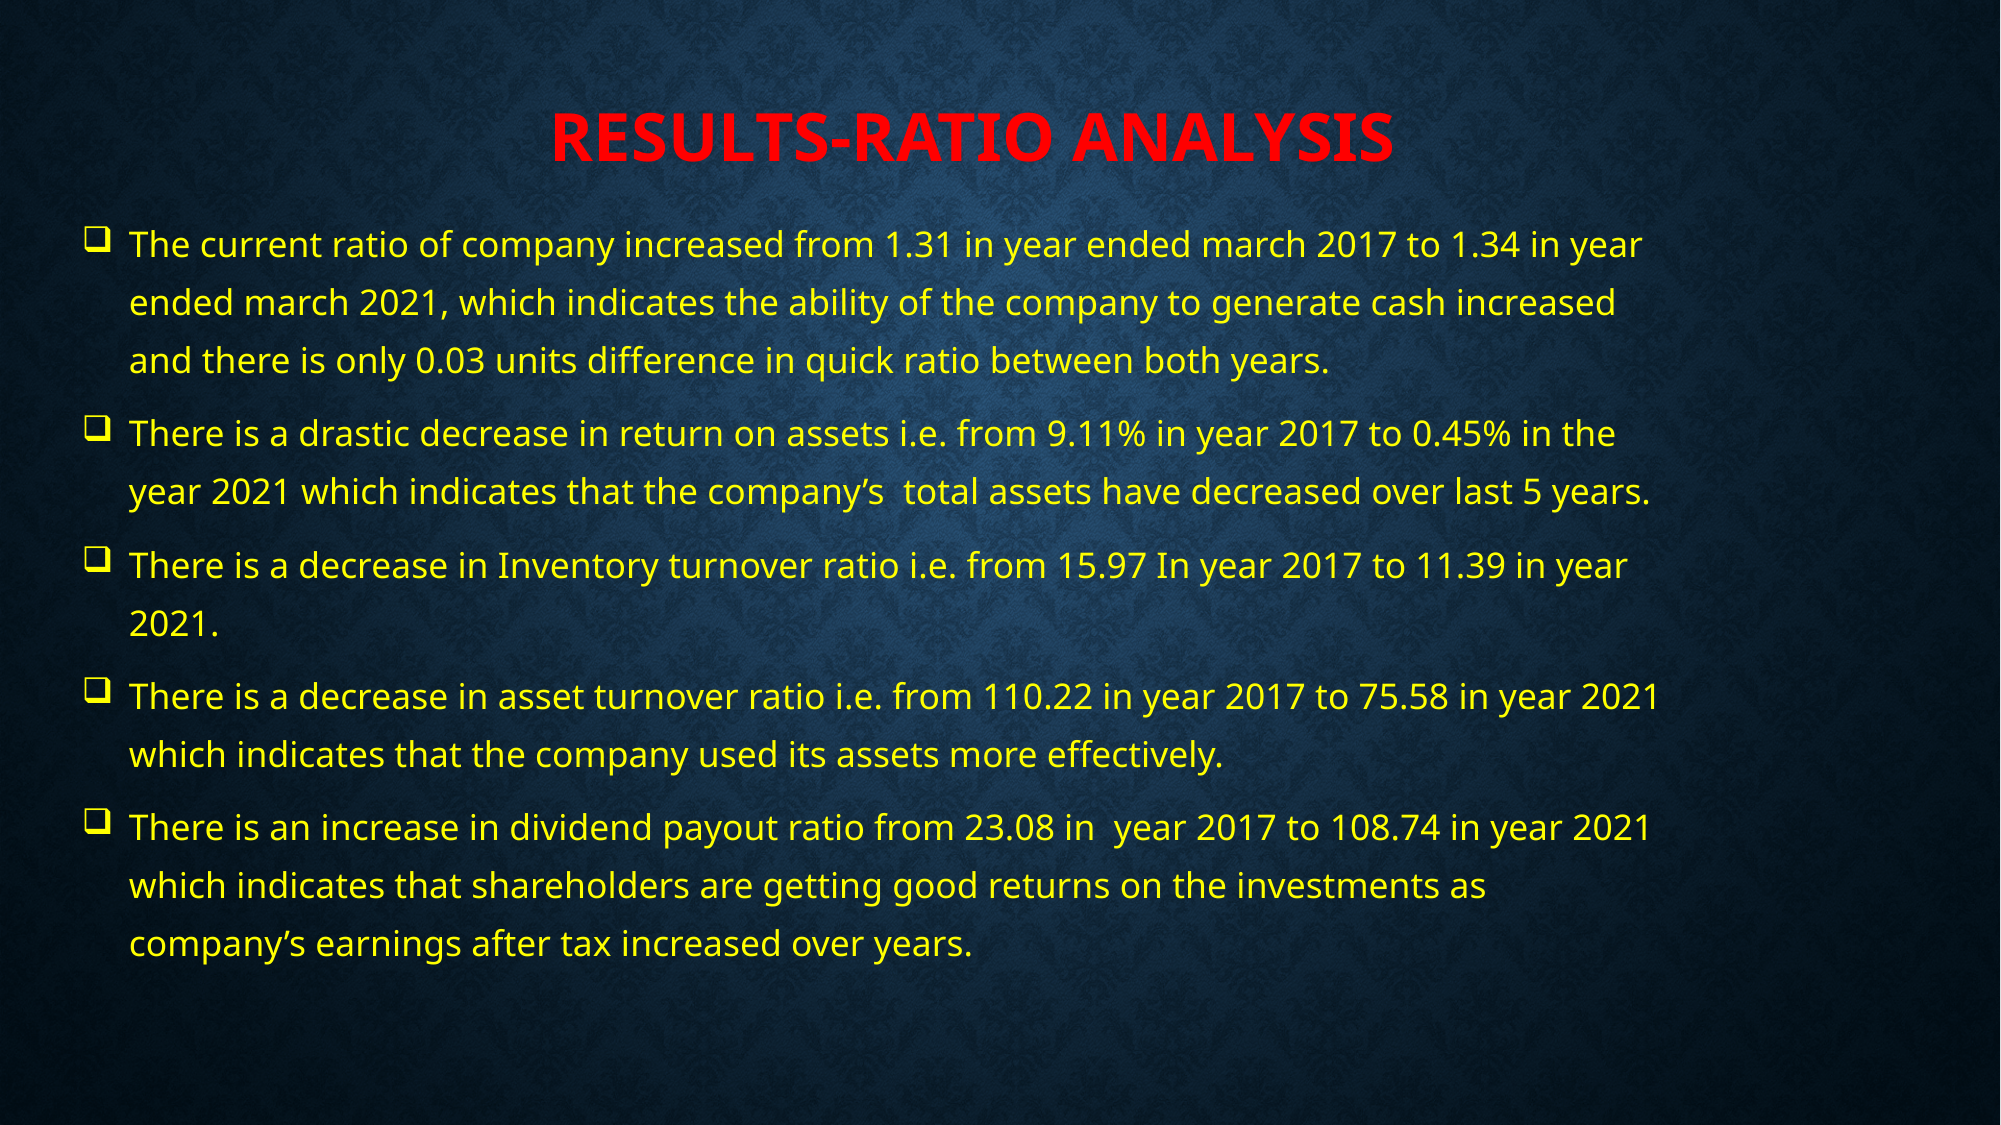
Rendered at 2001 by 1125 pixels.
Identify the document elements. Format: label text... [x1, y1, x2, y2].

text_box RESULTS-RATIO ANALYSIS [535, 87, 1517, 183]
subtitle The current ratio of company increased from 1.31 in year ended march 2017 to 1.34 in year ended march 2021, which indicates the ability of the company to generate cash increased and there is only 0.03 units difference in quick ratio between both years. There is a drastic decrease in return on assets i.e. from 9.11% in year 2017 to 0.45% in the year 2021 which indicates that the company’s total assets have decreased over last 5 years. There is a decrease in Inventory turnover ratio i.e. from 15.97 In year 2017 to 11.39 in year 2021. There is a decrease in asset turnover ratio i.e. from 110.22 in year 2017 to 75.58 in year 2021 which indicates that the company used its assets more effectively. There is an increase in dividend payout ratio from 23.08 in year 2017 to 108.74 in year 2021 which indicates that shareholders are getting good returns on the investments as company’s earnings after tax increased over years. [66, 202, 1681, 1038]
